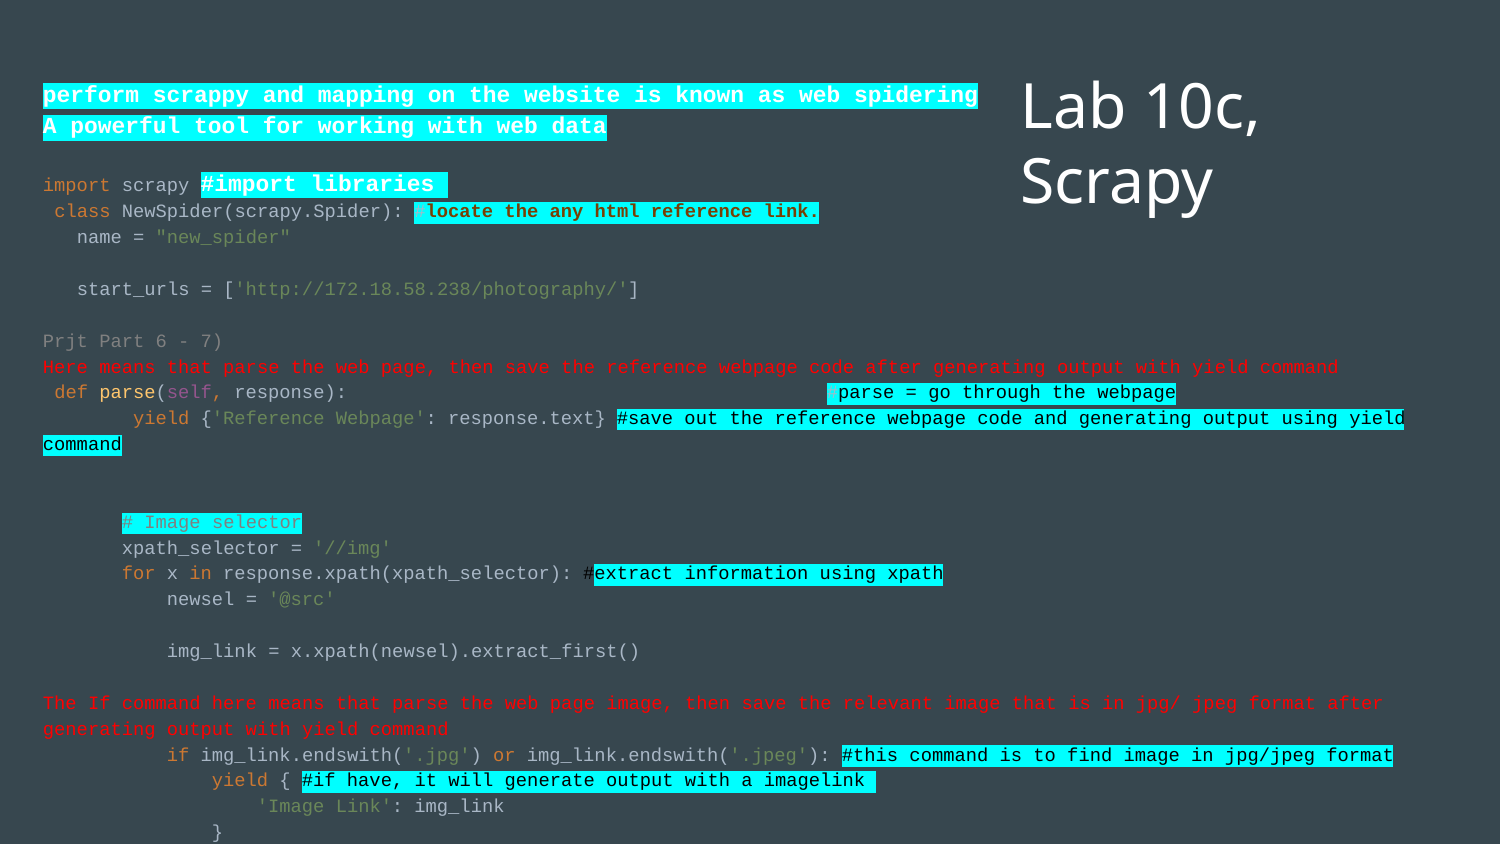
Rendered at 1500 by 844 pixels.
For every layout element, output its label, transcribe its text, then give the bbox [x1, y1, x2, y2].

list perform scrappy and mapping on the website is known as web spidering A powerful tool for working with web data import scrapy #import libraries class NewSpider(scrapy.Spider): #locate the any html reference link. name = "new_spider" start_urls = ['http://172.18.58.238/photography/'] Prjt Part 6 - 7) Here means that parse the web page, then save the reference webpage code after generating output with yield command def parse(self, response): #parse = go through the webpage yield {'Reference Webpage': response.text} #save out the reference webpage code and generating output using yield command # Image selector xpath_selector = '//img' for x in response.xpath(xpath_selector): #extract information using xpath newsel = '@src' img_link = x.xpath(newsel).extract_first() The If command here means that parse the web page image, then save the relevant image that is in jpg/ jpeg format after generating output with yield command if img_link.endswith('.jpg') or img_link.endswith('.jpeg'): #this command is to find image in jpg/jpeg format yield { #if have, it will generate output with a imagelink 'Image Link': img_link } [27, 60, 1426, 844]
text_box Lab 10c, Scrapy [1005, 50, 1411, 153]
